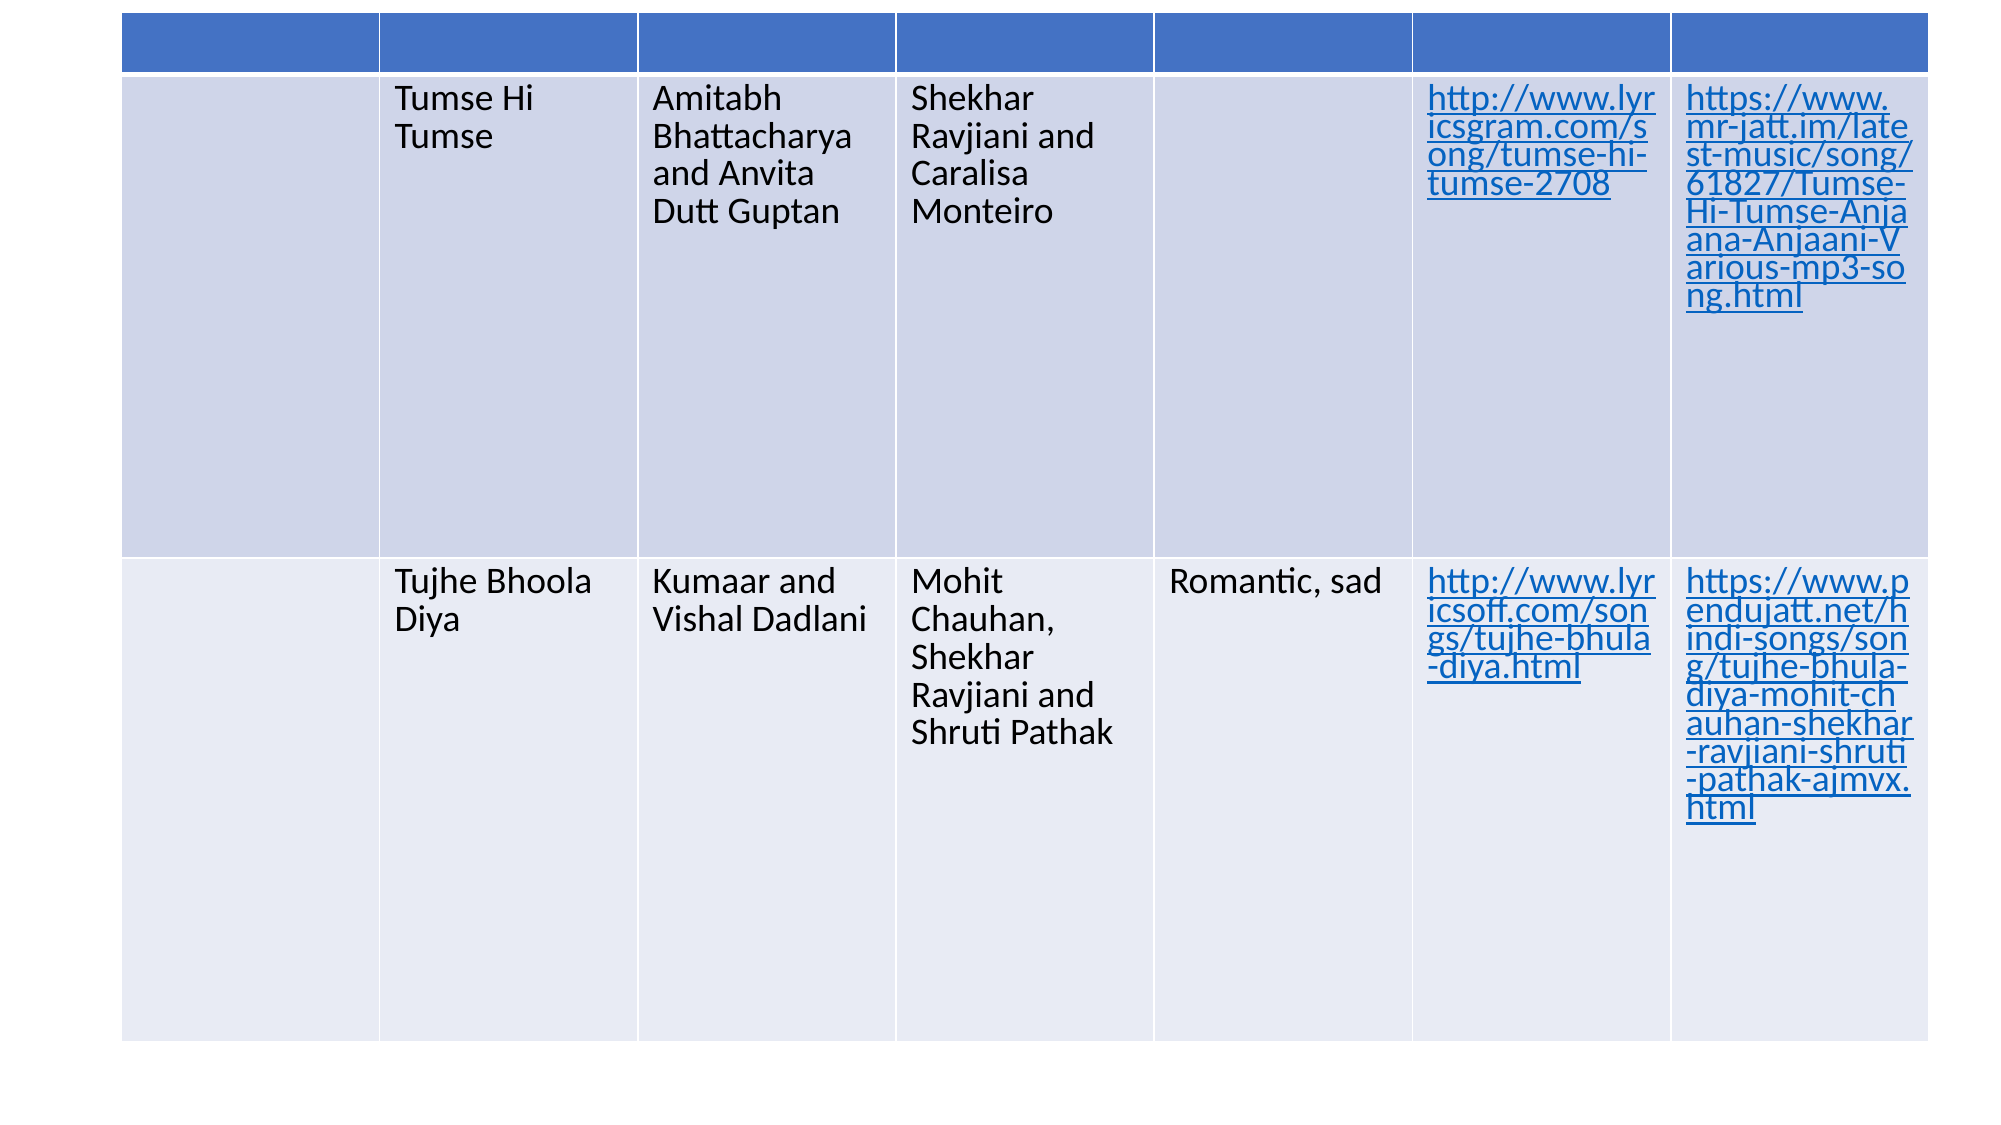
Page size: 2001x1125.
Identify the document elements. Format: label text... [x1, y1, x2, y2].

table_cell https://www.pendujatt.net/hindi-songs/song/tujhe-bhula-diya-mohit-chauhan-shekhar-ravjiani-shruti-pathak-ajmvx.html [1672, 559, 1928, 1041]
table_cell Tujhe Bhoola Diya [380, 559, 637, 1041]
table_header [380, 13, 637, 72]
table_cell Kumaar and Vishal Dadlani [639, 559, 895, 1041]
table_cell [122, 77, 379, 557]
table_header [639, 13, 895, 72]
table_cell Shekhar Ravjiani and Caralisa Monteiro [897, 77, 1153, 557]
table_cell Tumse Hi Tumse [380, 77, 637, 557]
table_cell Amitabh Bhattacharya and Anvita Dutt Guptan [639, 77, 895, 557]
table_header [1672, 13, 1928, 72]
table_cell https://www.mr-jatt.im/latest-music/song/61827/Tumse-Hi-Tumse-Anjaana-Anjaani-Various-mp3-song.html [1672, 77, 1928, 557]
table_cell http://www.lyricsoff.com/songs/tujhe-bhula-diya.html [1413, 559, 1670, 1041]
table_header [1155, 13, 1412, 72]
table_header [1413, 13, 1670, 72]
table_cell [122, 559, 379, 1041]
table_header [897, 13, 1153, 72]
table_header [122, 13, 379, 72]
table_cell Romantic, sad [1155, 559, 1412, 1041]
table_cell [1155, 77, 1412, 557]
table_cell Mohit Chauhan, Shekhar Ravjiani and Shruti Pathak [897, 559, 1153, 1041]
table_cell http://www.lyricsgram.com/song/tumse-hi-tumse-2708 [1413, 77, 1670, 557]
